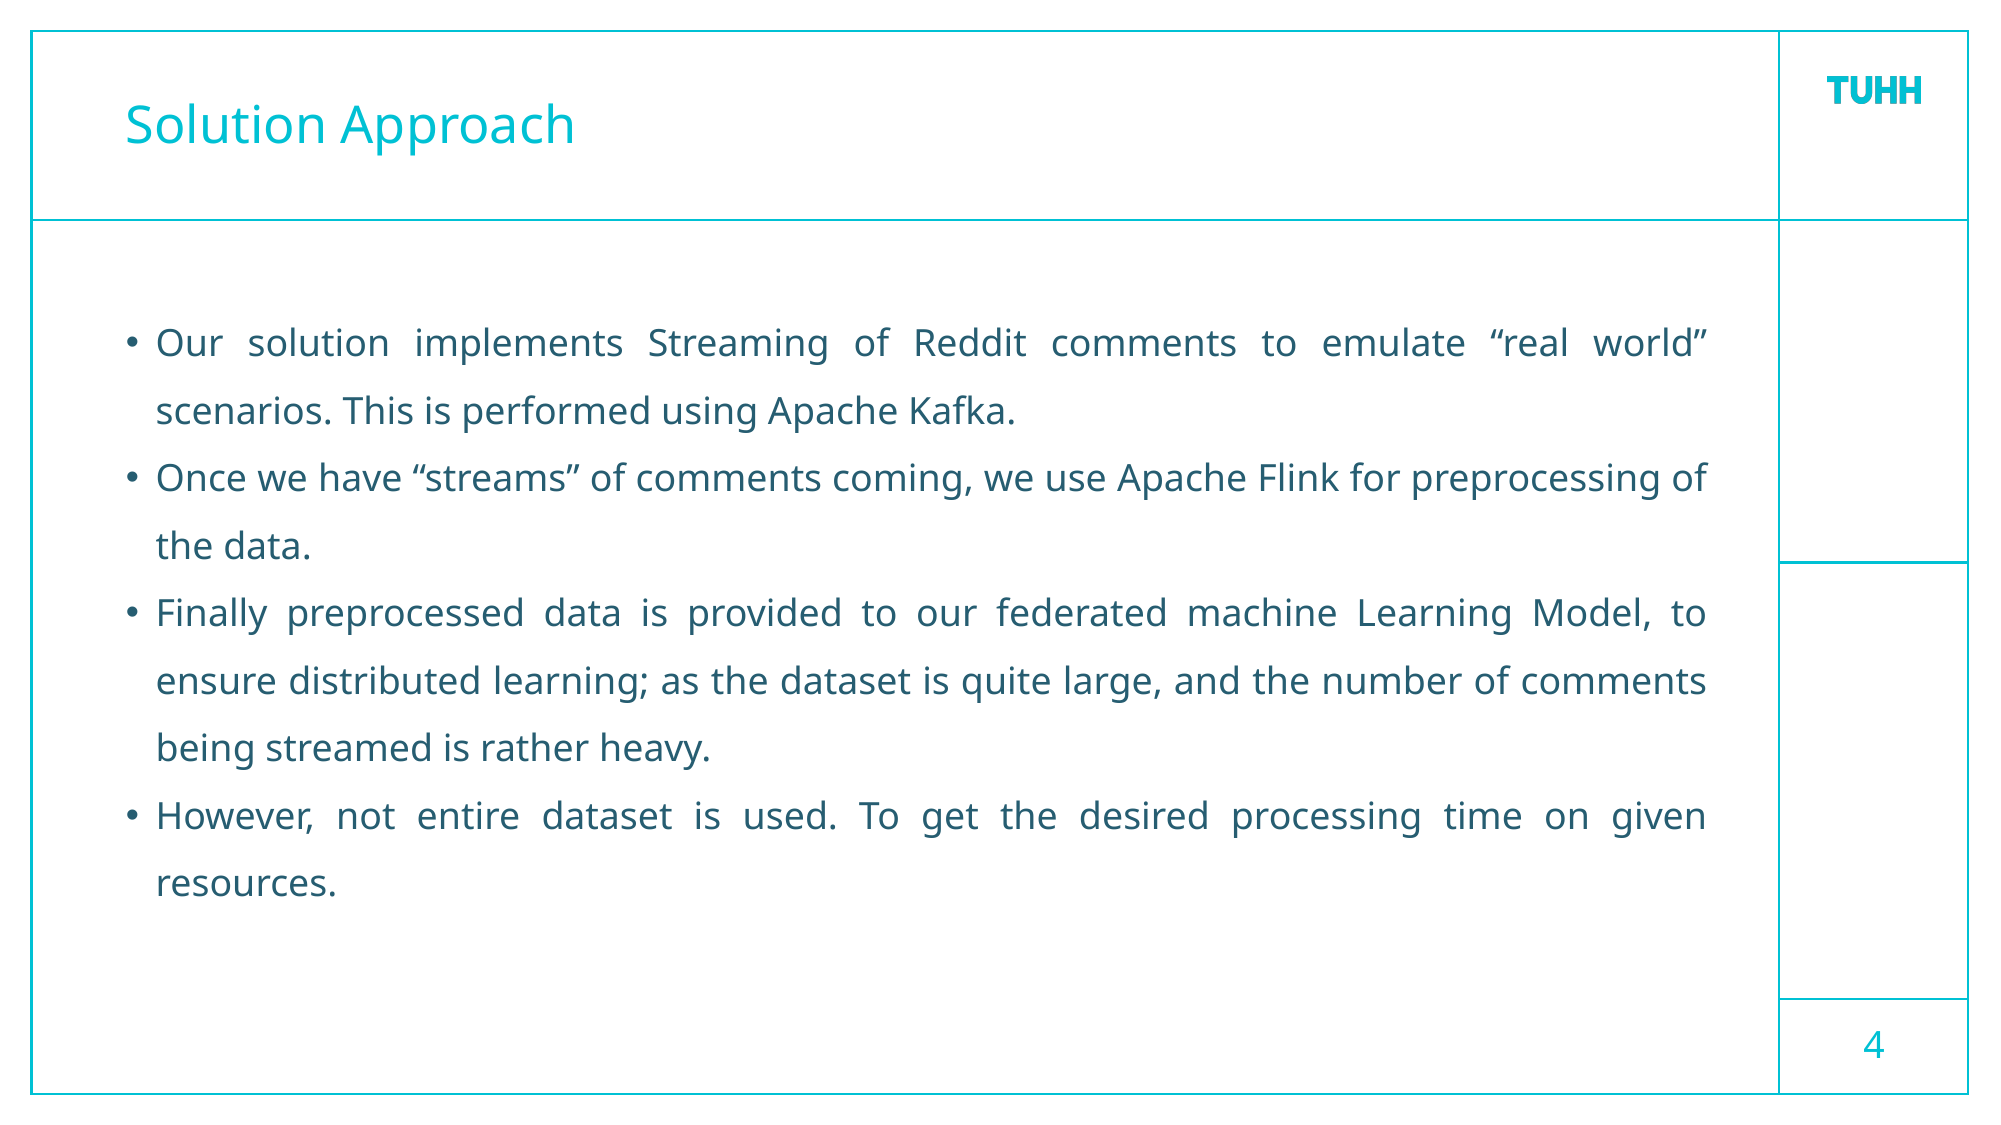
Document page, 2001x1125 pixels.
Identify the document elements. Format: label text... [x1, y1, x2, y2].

title Solution Approach [125, 48, 1709, 203]
list Our solution implements Streaming of Reddit comments to emulate “real world” scenarios. This is performed using Apache Kafka. Once we have “streams” of comments coming, we use Apache Flink for preprocessing of the data. Finally preprocessed data is provided to our federated machine Learning Model, to ensure distributed learning; as the dataset is quite large, and the number of comments being streamed is rather heavy. However, not entire dataset is used. To get the desired processing time on given resources. [125, 296, 1709, 1000]
picture [1827, 76, 1921, 104]
slide_number ‹#› [1791, 1011, 1957, 1083]
